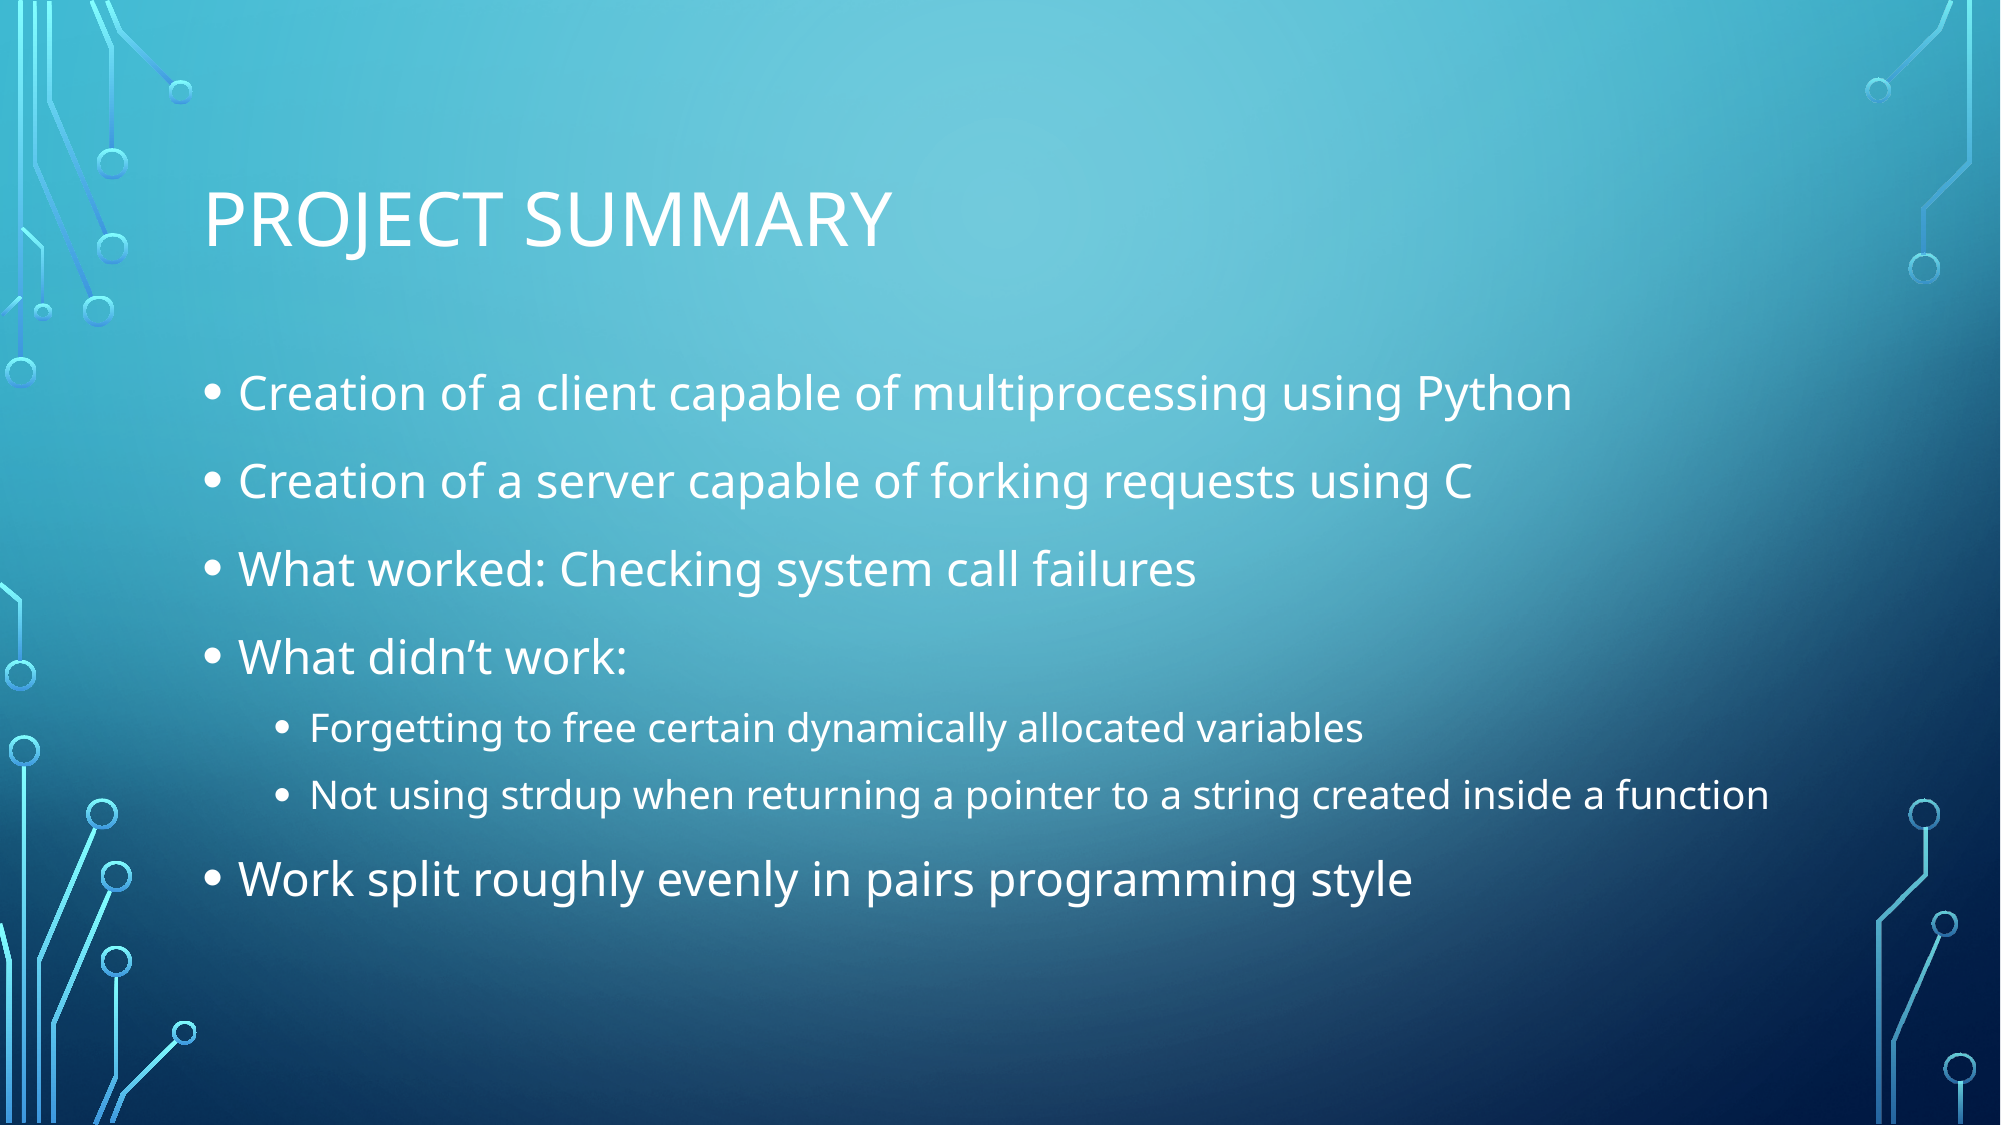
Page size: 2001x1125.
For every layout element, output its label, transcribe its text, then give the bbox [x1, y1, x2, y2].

list Creation of a client capable of multiprocessing using Python Creation of a server capable of forking requests using C What worked: Checking system call failures What didn’t work: Forgetting to free certain dynamically allocated variables Not using strdup when returning a pointer to a string created inside a function Work split roughly evenly in pairs programming style [187, 343, 1813, 950]
title Project summary [187, 101, 1813, 343]
